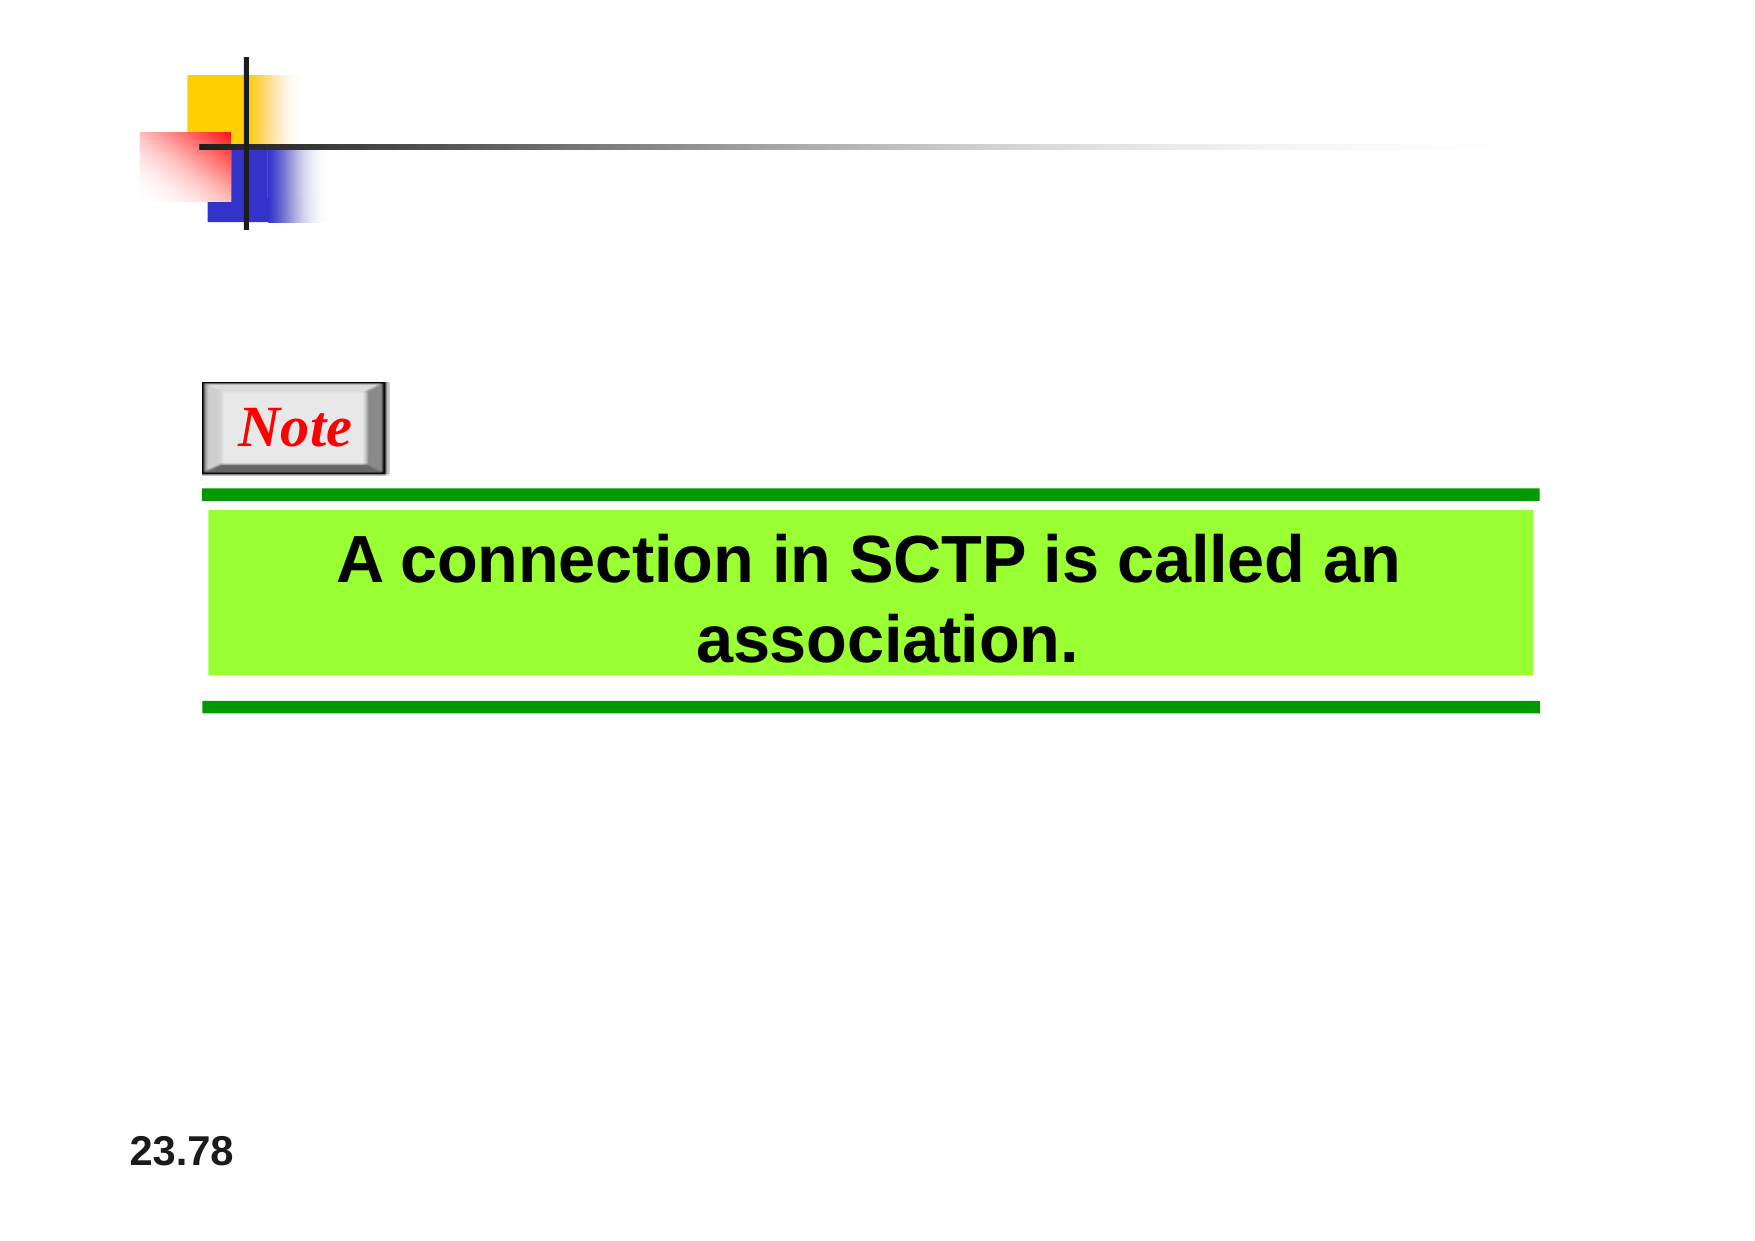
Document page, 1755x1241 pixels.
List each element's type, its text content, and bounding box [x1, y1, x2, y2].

text_box [202, 488, 1540, 501]
picture [139, 132, 243, 202]
picture [249, 75, 1550, 223]
slide_number 23.78 [127, 1125, 240, 1241]
text_box [202, 700, 1540, 714]
text_box A connection in SCTP is called an association. [208, 509, 1534, 676]
text_box Note [236, 385, 355, 458]
picture [202, 382, 390, 476]
